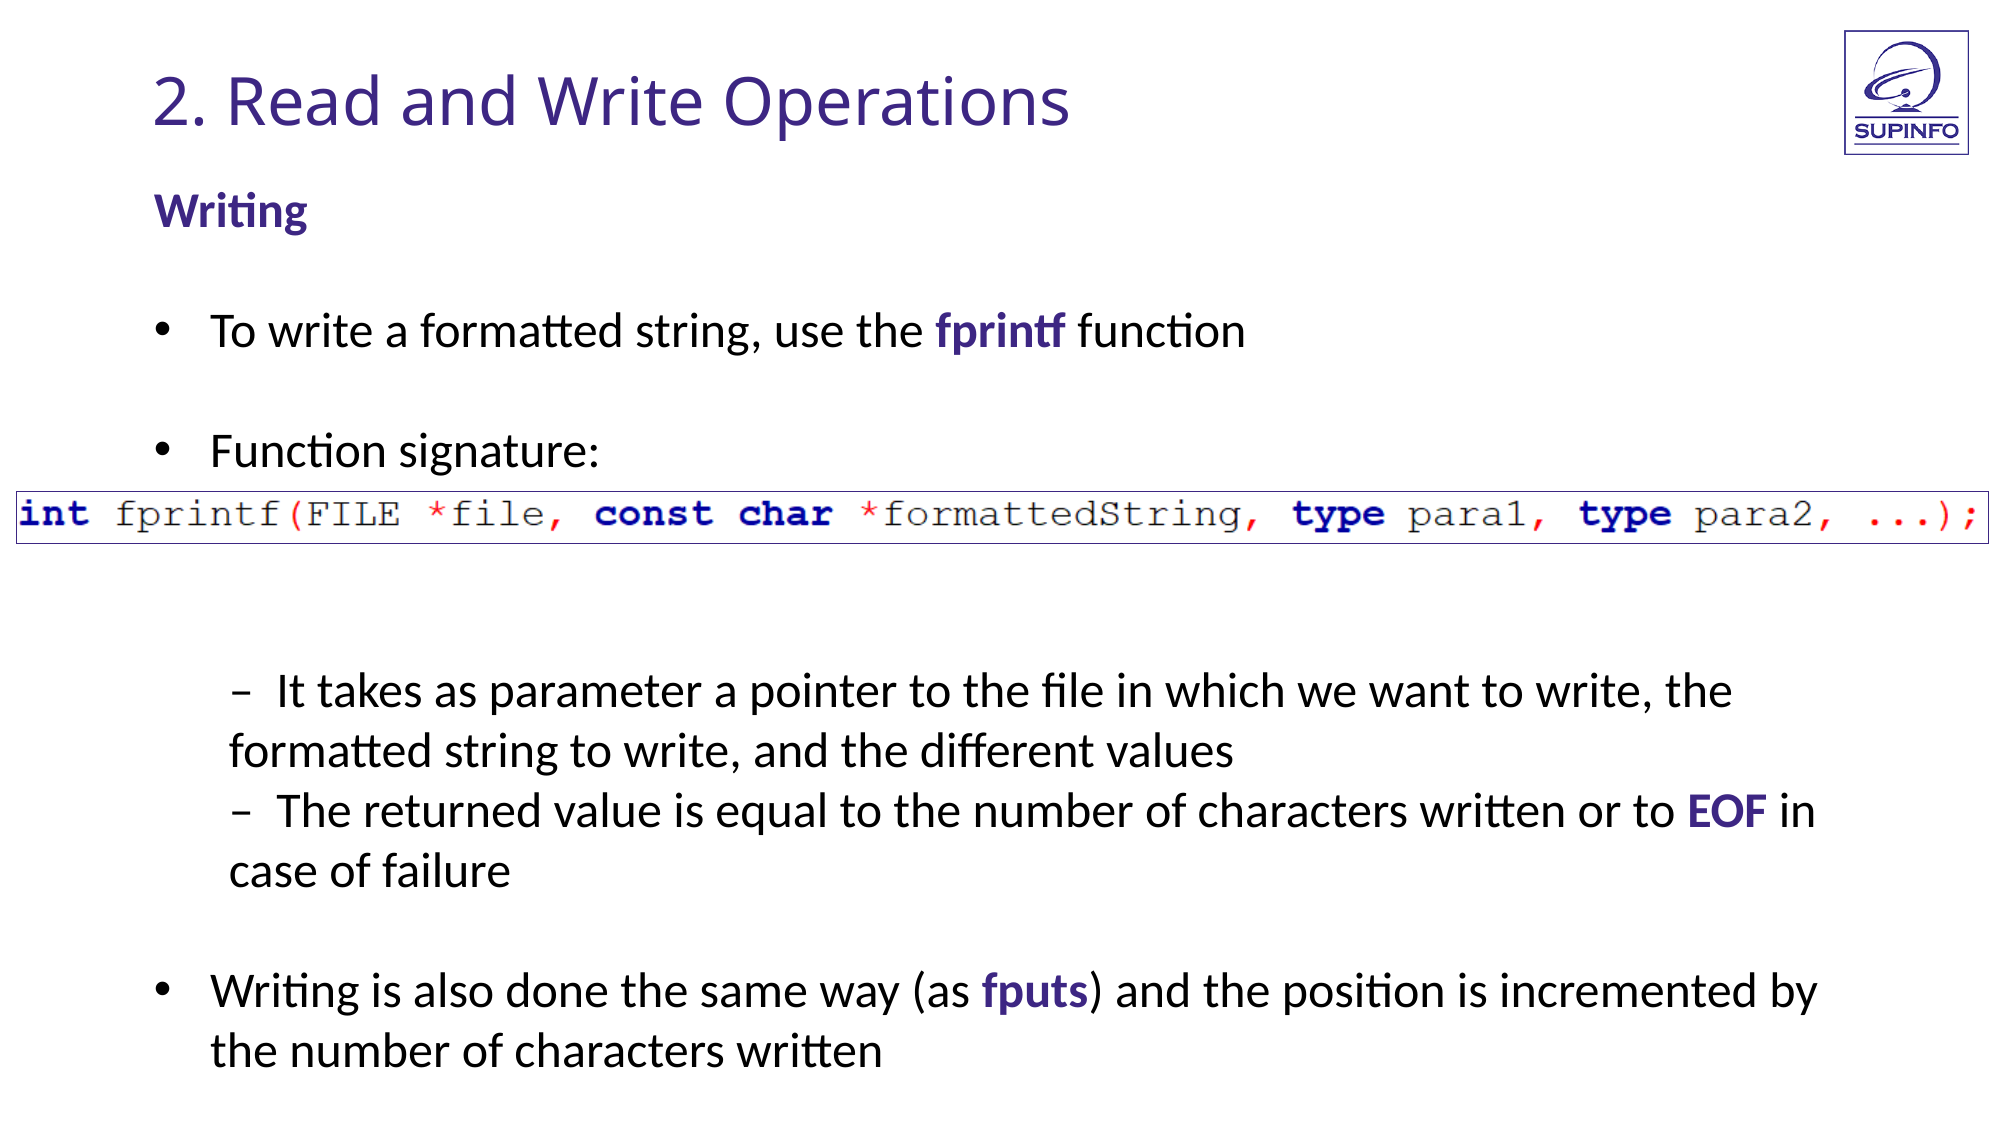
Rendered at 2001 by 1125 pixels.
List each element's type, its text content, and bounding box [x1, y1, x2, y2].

picture [16, 491, 1989, 544]
text_box 2. Read and Write Operations [137, 59, 1844, 155]
text_box Writing To write a formatted string, use the fprintf function Function signature: – It takes as parameter a pointer to the file in which we want to write, the formatted string to write, and the different values – The returned value is equal to the number of characters written or to EOF in case of failure Writing is also done the same way (as fputs) and the position is incremented by the number of characters written [139, 170, 1895, 491]
text_box Writing To write a formatted string, use the fprintf function Function signature: – It takes as parameter a pointer to the file in which we want to write, the formatted string to write, and the different values – The returned value is equal to the number of characters written or to EOF in case of failure Writing is also done the same way (as fputs) and the position is incremented by the number of characters written [139, 544, 1895, 1086]
picture [1844, 30, 1969, 155]
